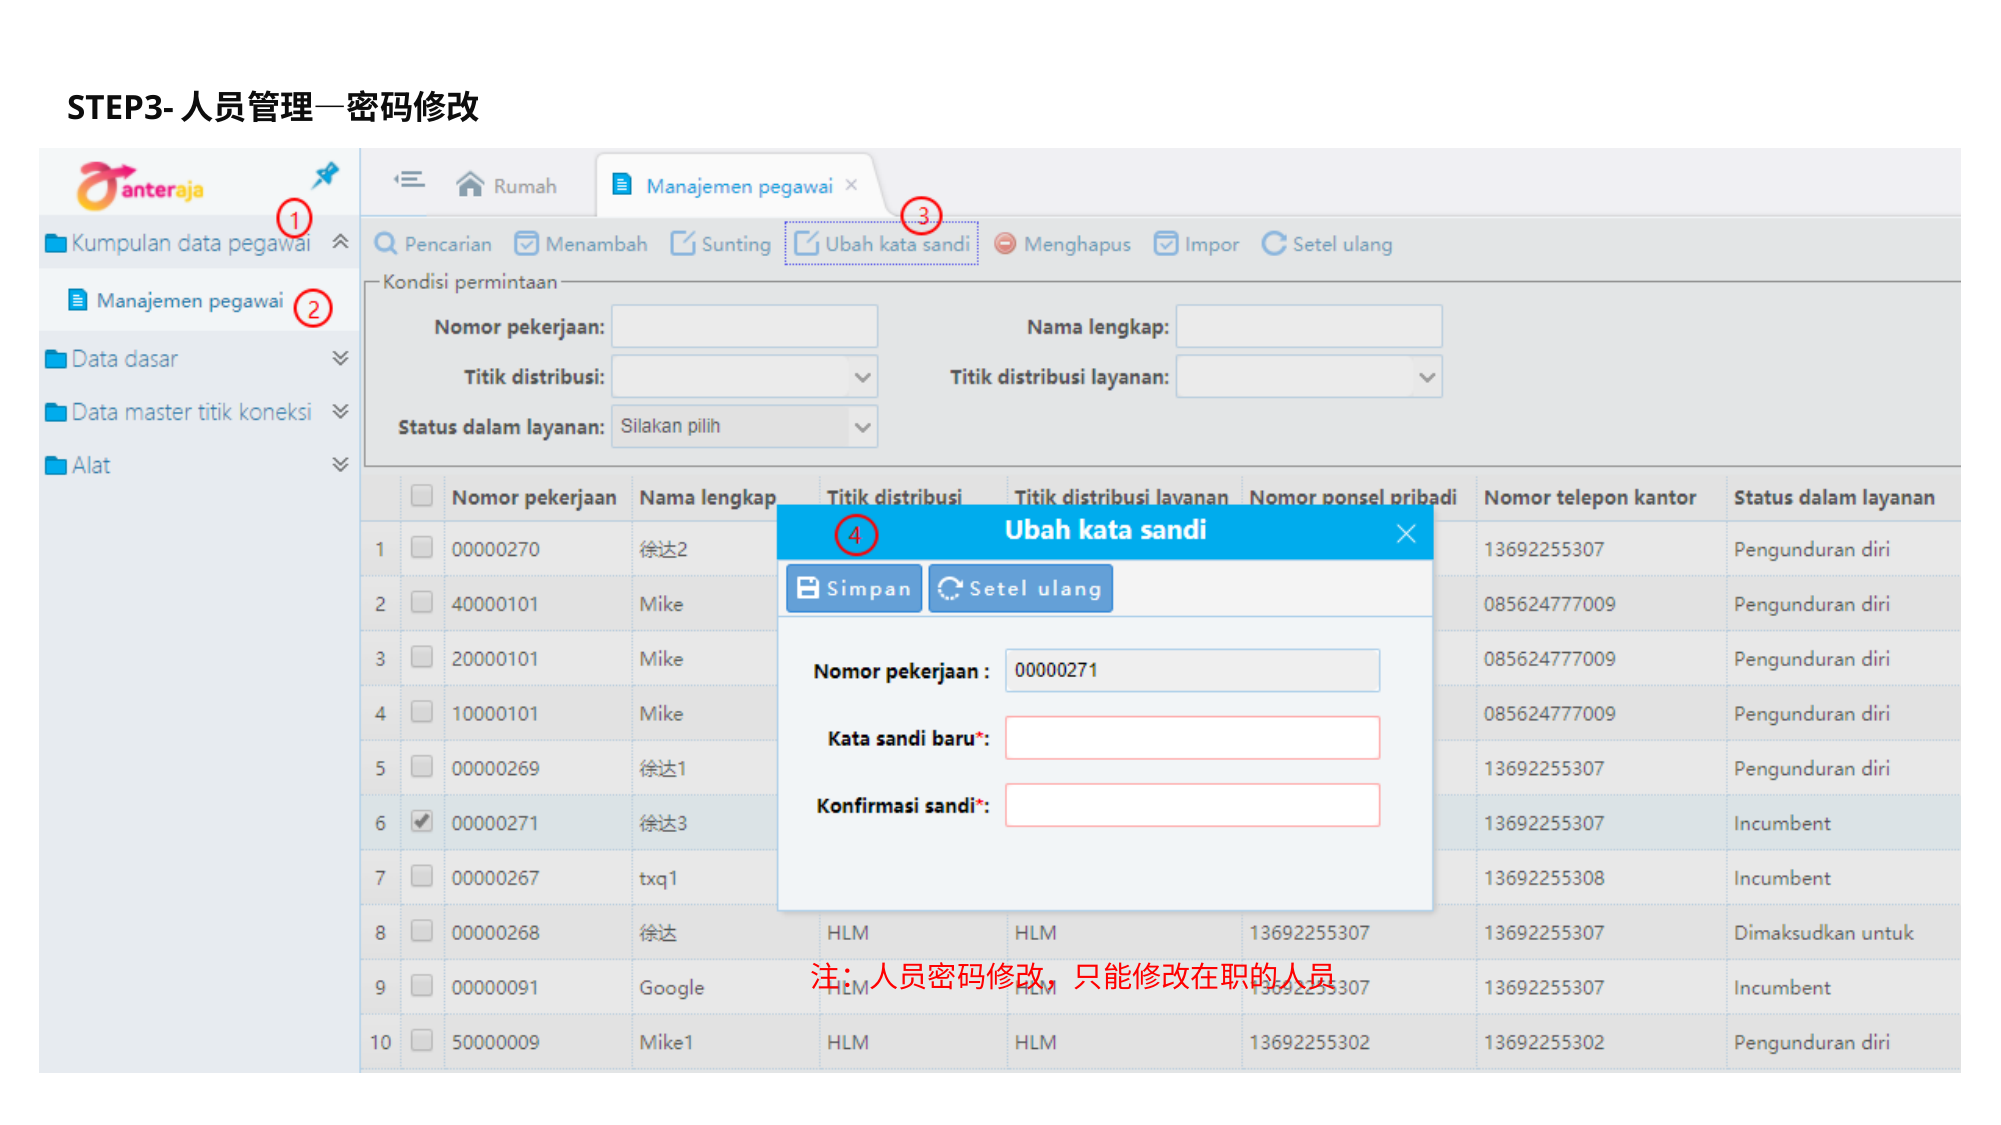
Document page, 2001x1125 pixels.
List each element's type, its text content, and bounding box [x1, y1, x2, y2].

title STEP3-人员管理—密码修改 [46, 69, 501, 148]
picture [39, 148, 1961, 1073]
